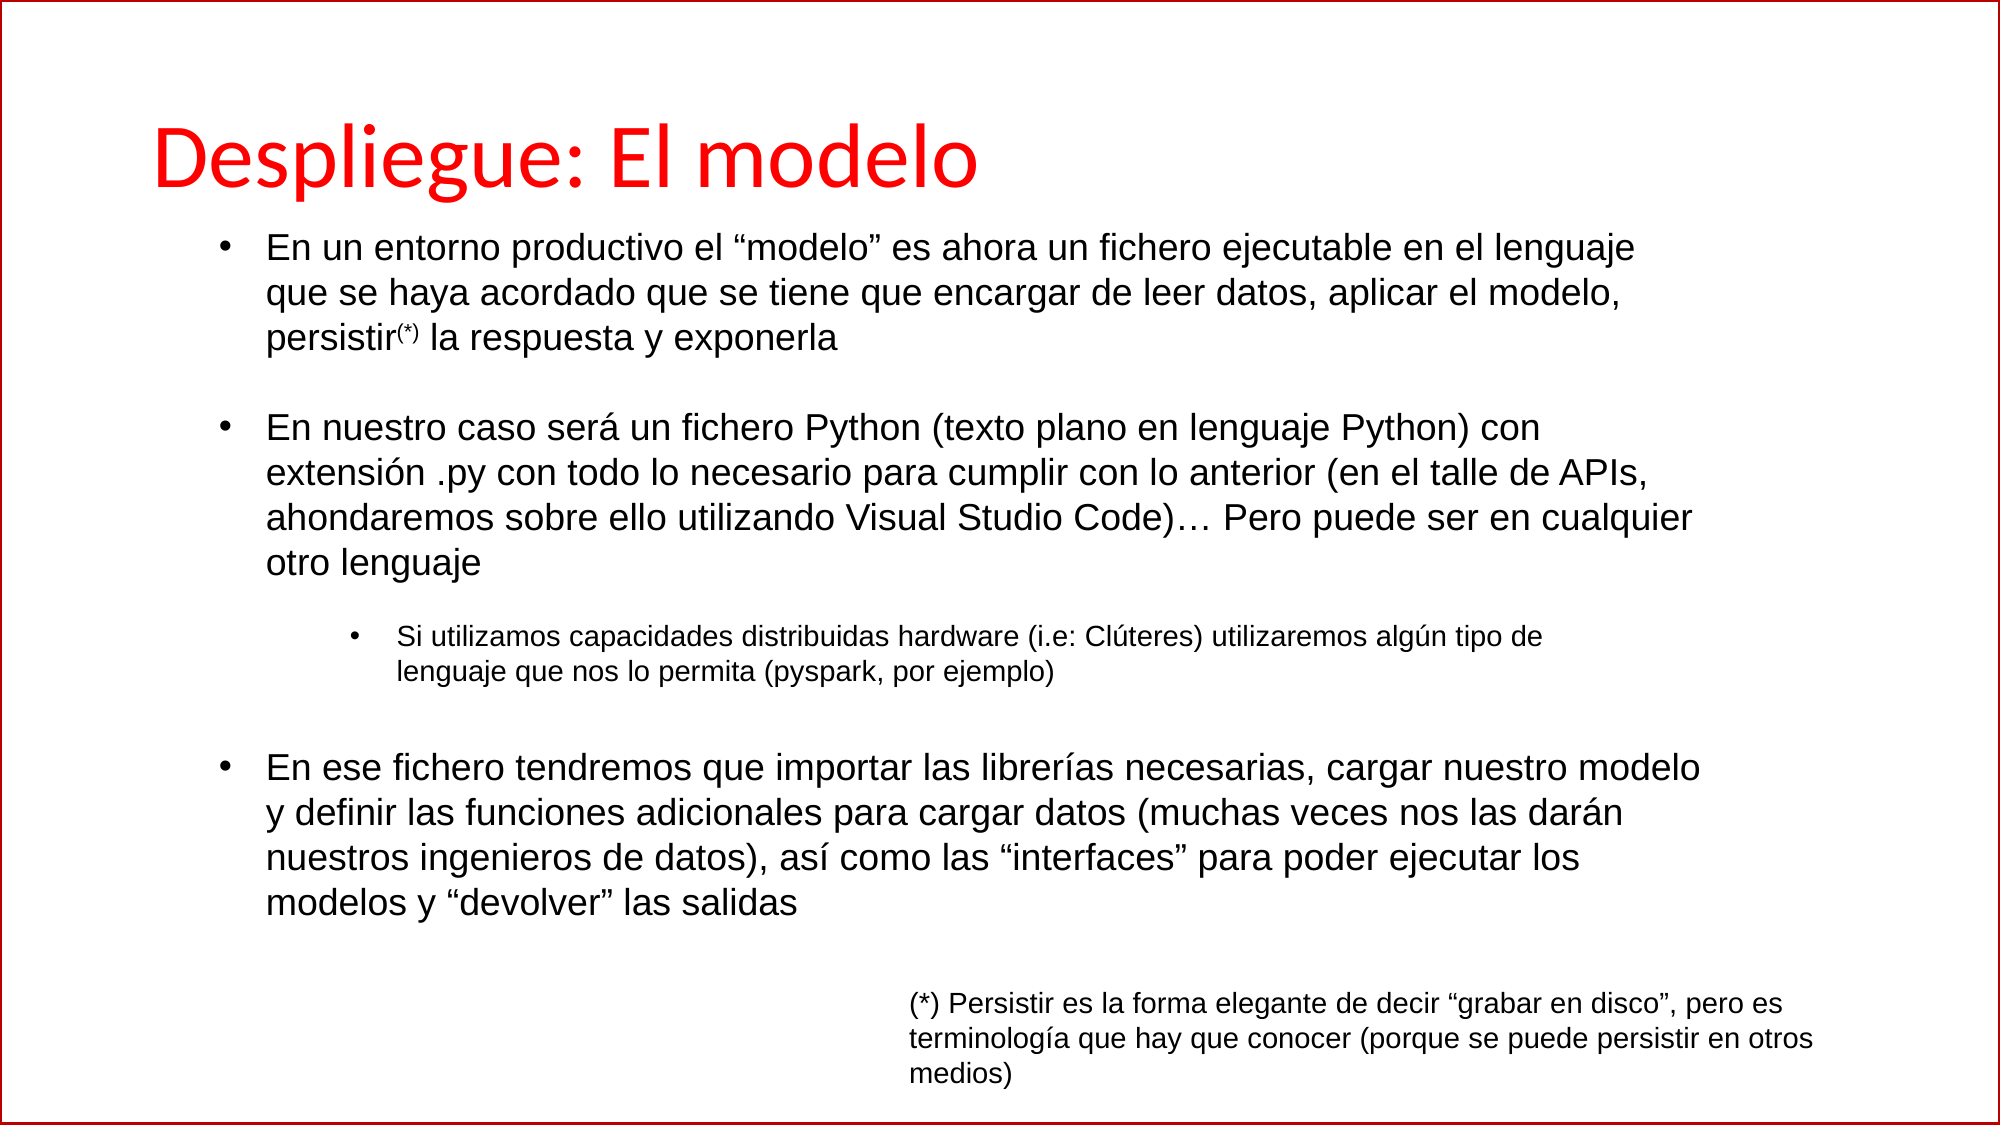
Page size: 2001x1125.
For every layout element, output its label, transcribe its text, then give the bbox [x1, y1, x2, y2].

text_box (*) Persistir es la forma elegante de decir “grabar en disco”, pero es terminología que hay que conocer (porque se puede persistir en otros medios) [894, 977, 1863, 1097]
text_box [0, 0, 2000, 1125]
text_box Si utilizamos capacidades distribuidas hardware (i.e: Clúteres) utilizaremos algún tipo de lenguaje que nos lo permita (pyspark, por ejemplo) [335, 610, 1626, 695]
title Despliegue: El modelo [137, 49, 1863, 267]
text_box En un entorno productivo el “modelo” es ahora un fichero ejecutable en el lenguaje que se haya acordado que se tiene que encargar de leer datos, aplicar el modelo, persistir(*) la respuesta y exponerla En nuestro caso será un fichero Python (texto plano en lenguaje Python) con extensión .py con todo lo necesario para cumplir con lo anterior (en el talle de APIs, ahondaremos sobre ello utilizando Visual Studio Code)… Pero puede ser en cualquier otro lenguaje En ese fichero tendremos que importar las librerías necesarias, cargar nuestro modelo y definir las funciones adicionales para cargar datos (muchas veces nos las darán nuestros ingenieros de datos), así como las “interfaces” para poder ejecutar los modelos y “devolver” las salidas [204, 215, 1717, 1021]
